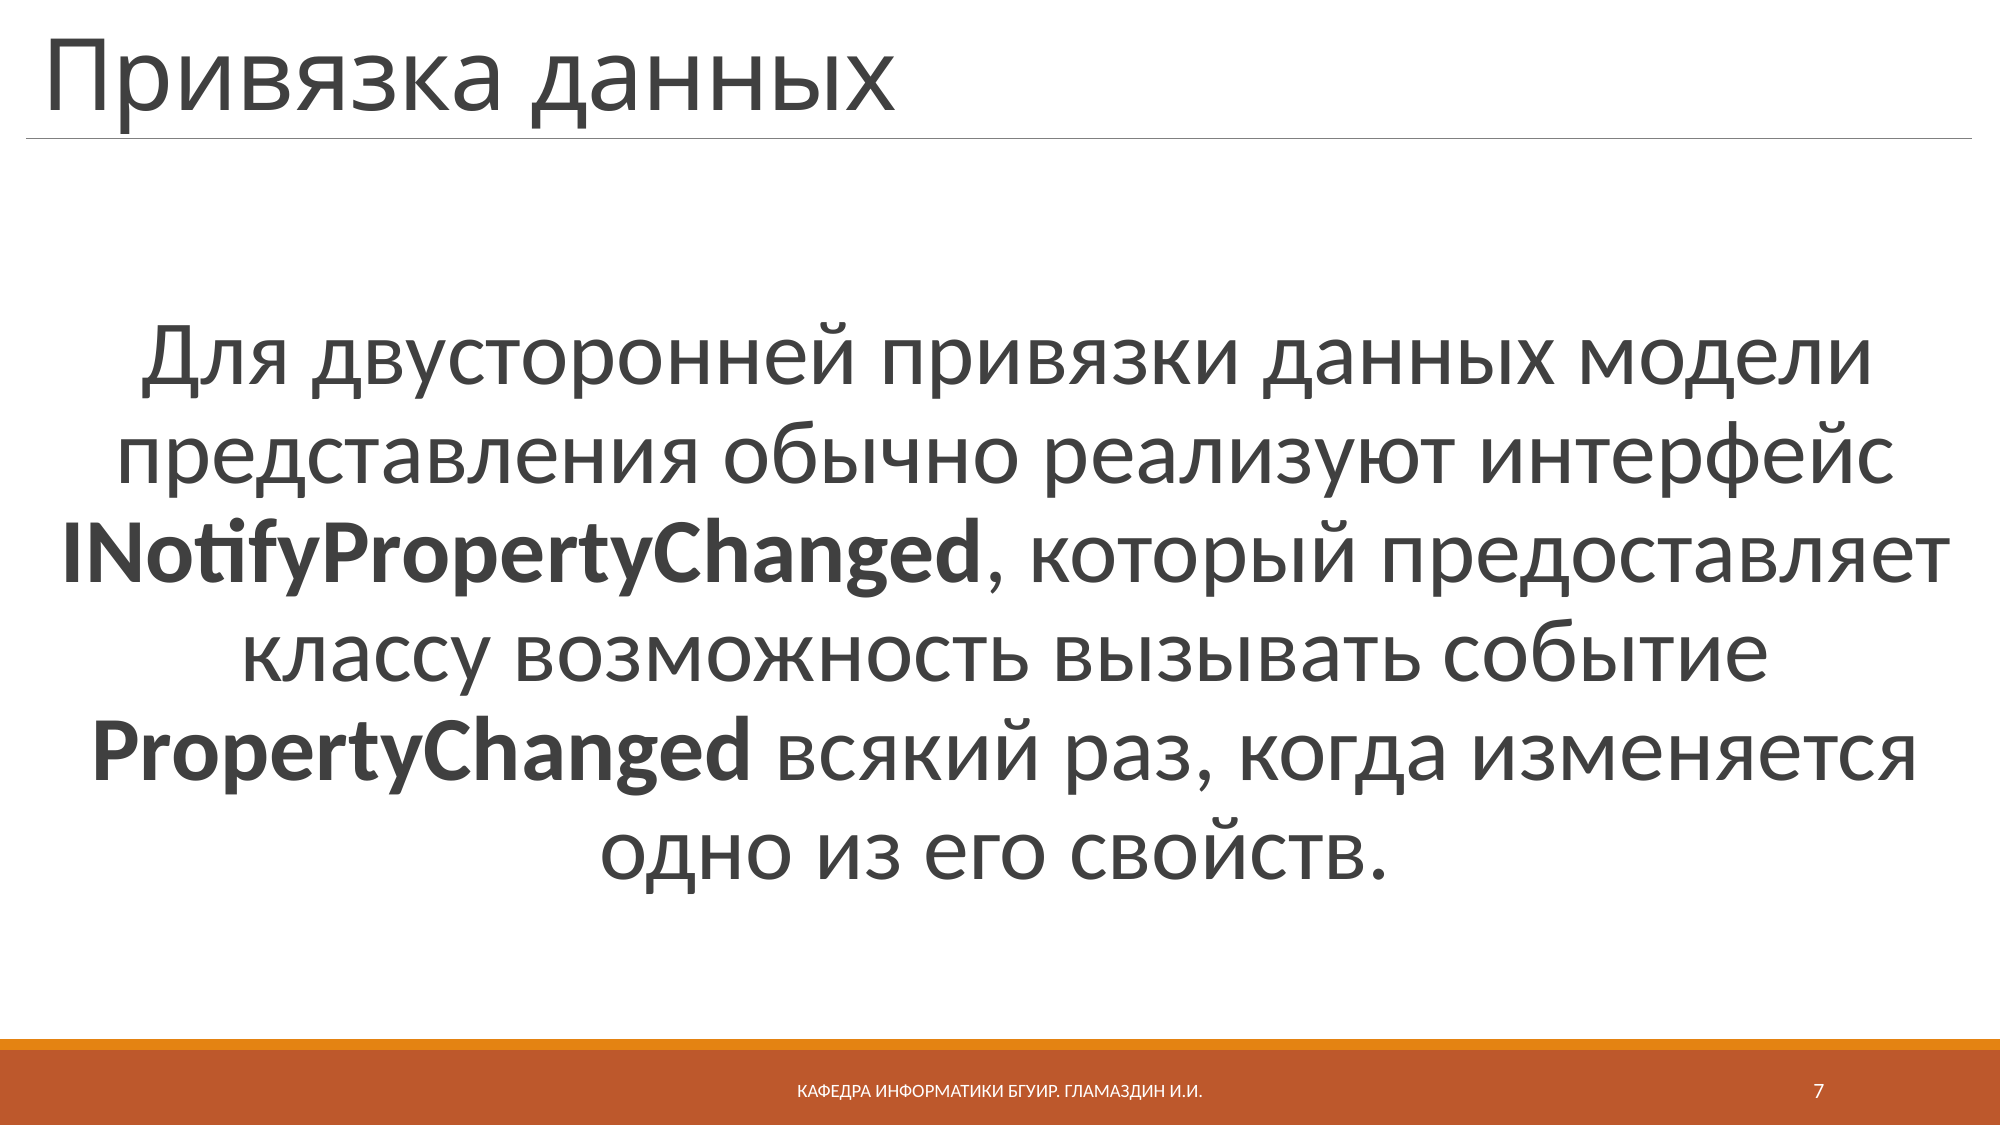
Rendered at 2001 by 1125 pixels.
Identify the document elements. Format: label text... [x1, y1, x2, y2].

title Привязка данных [25, 14, 1972, 139]
list Для двусторонней привязки данных модели представления обычно реализуют интерфейс INotifyPropertyChanged, который предоставляет классу возможность вызывать событие PropertyChanged всякий раз, когда изменяется одно из его свойств. [25, 171, 1972, 1034]
slide_number 7 [1624, 1059, 1840, 1120]
footer Кафедра информатики бгуир. Гламаздин И.и. [604, 1059, 1396, 1120]
